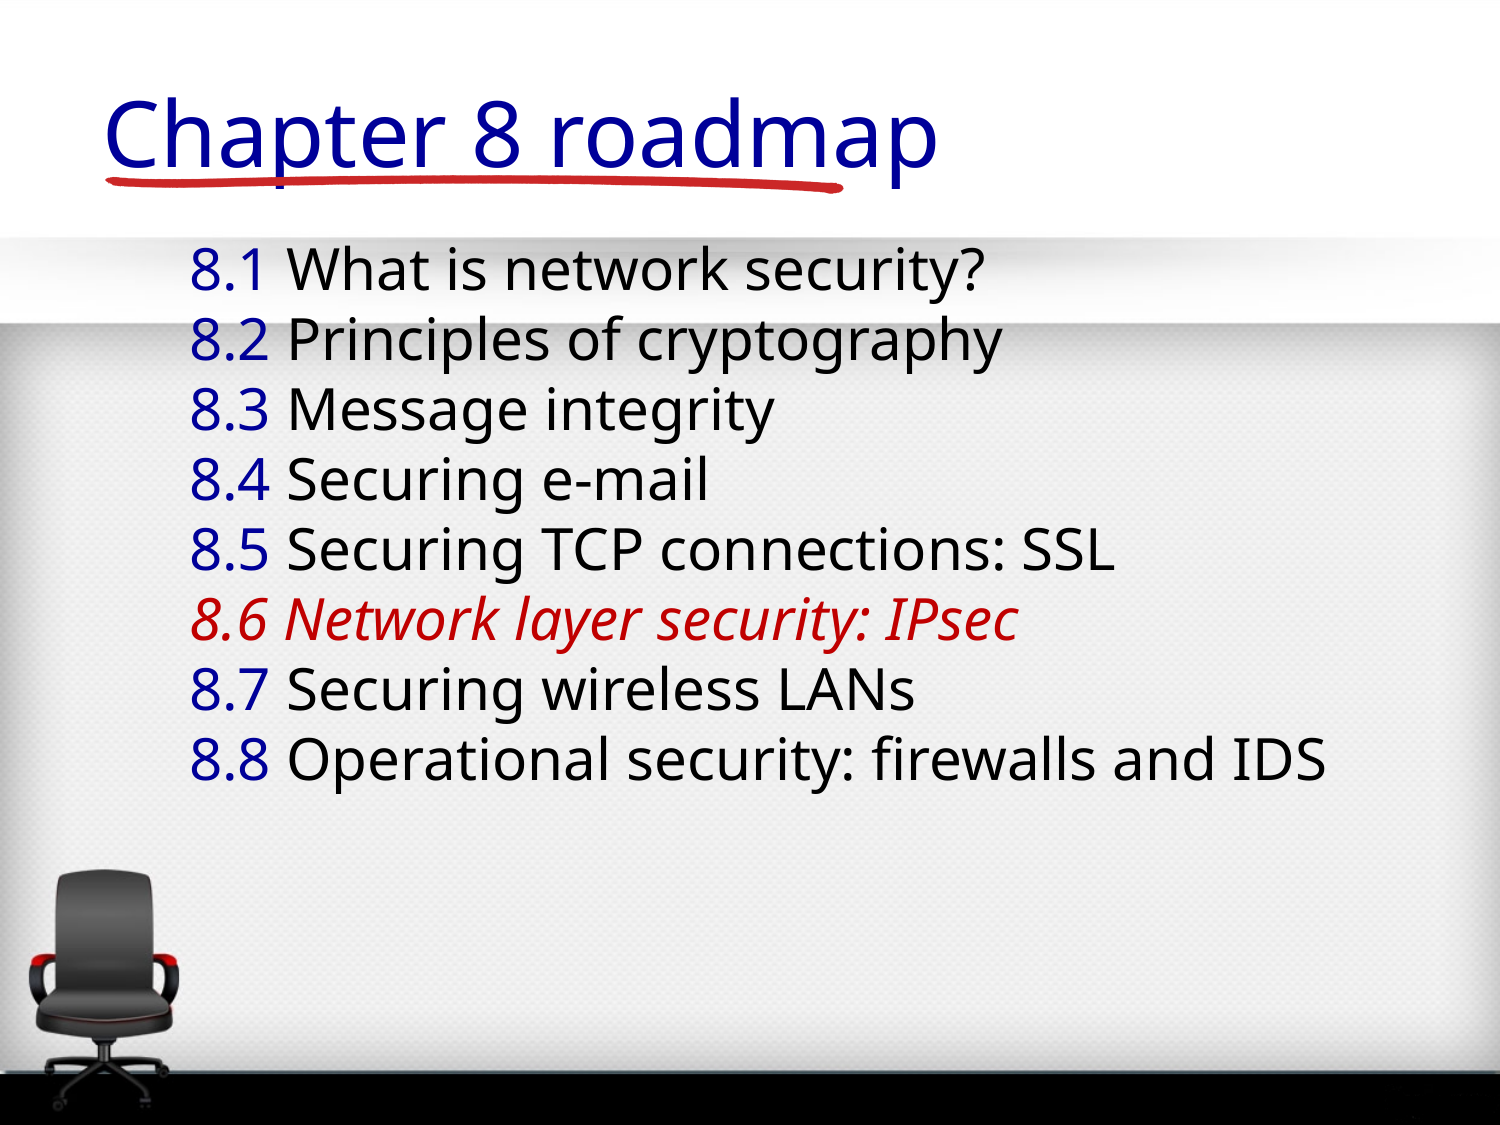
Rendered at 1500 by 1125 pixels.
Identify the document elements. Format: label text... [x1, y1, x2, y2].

footer Network Security [762, 1062, 1397, 1114]
title Chapter 8 roadmap [87, 37, 1363, 225]
list 8.1 What is network security? 8.2 Principles of cryptography 8.3 Message integrity 8.4 Securing e-mail 8.5 Securing TCP connections: SSL 8.6 Network layer security: IPsec 8.7 Securing wireless LANs 8.8 Operational security: firewalls and IDS [174, 224, 1450, 988]
picture [0, 0, 1500, 1125]
